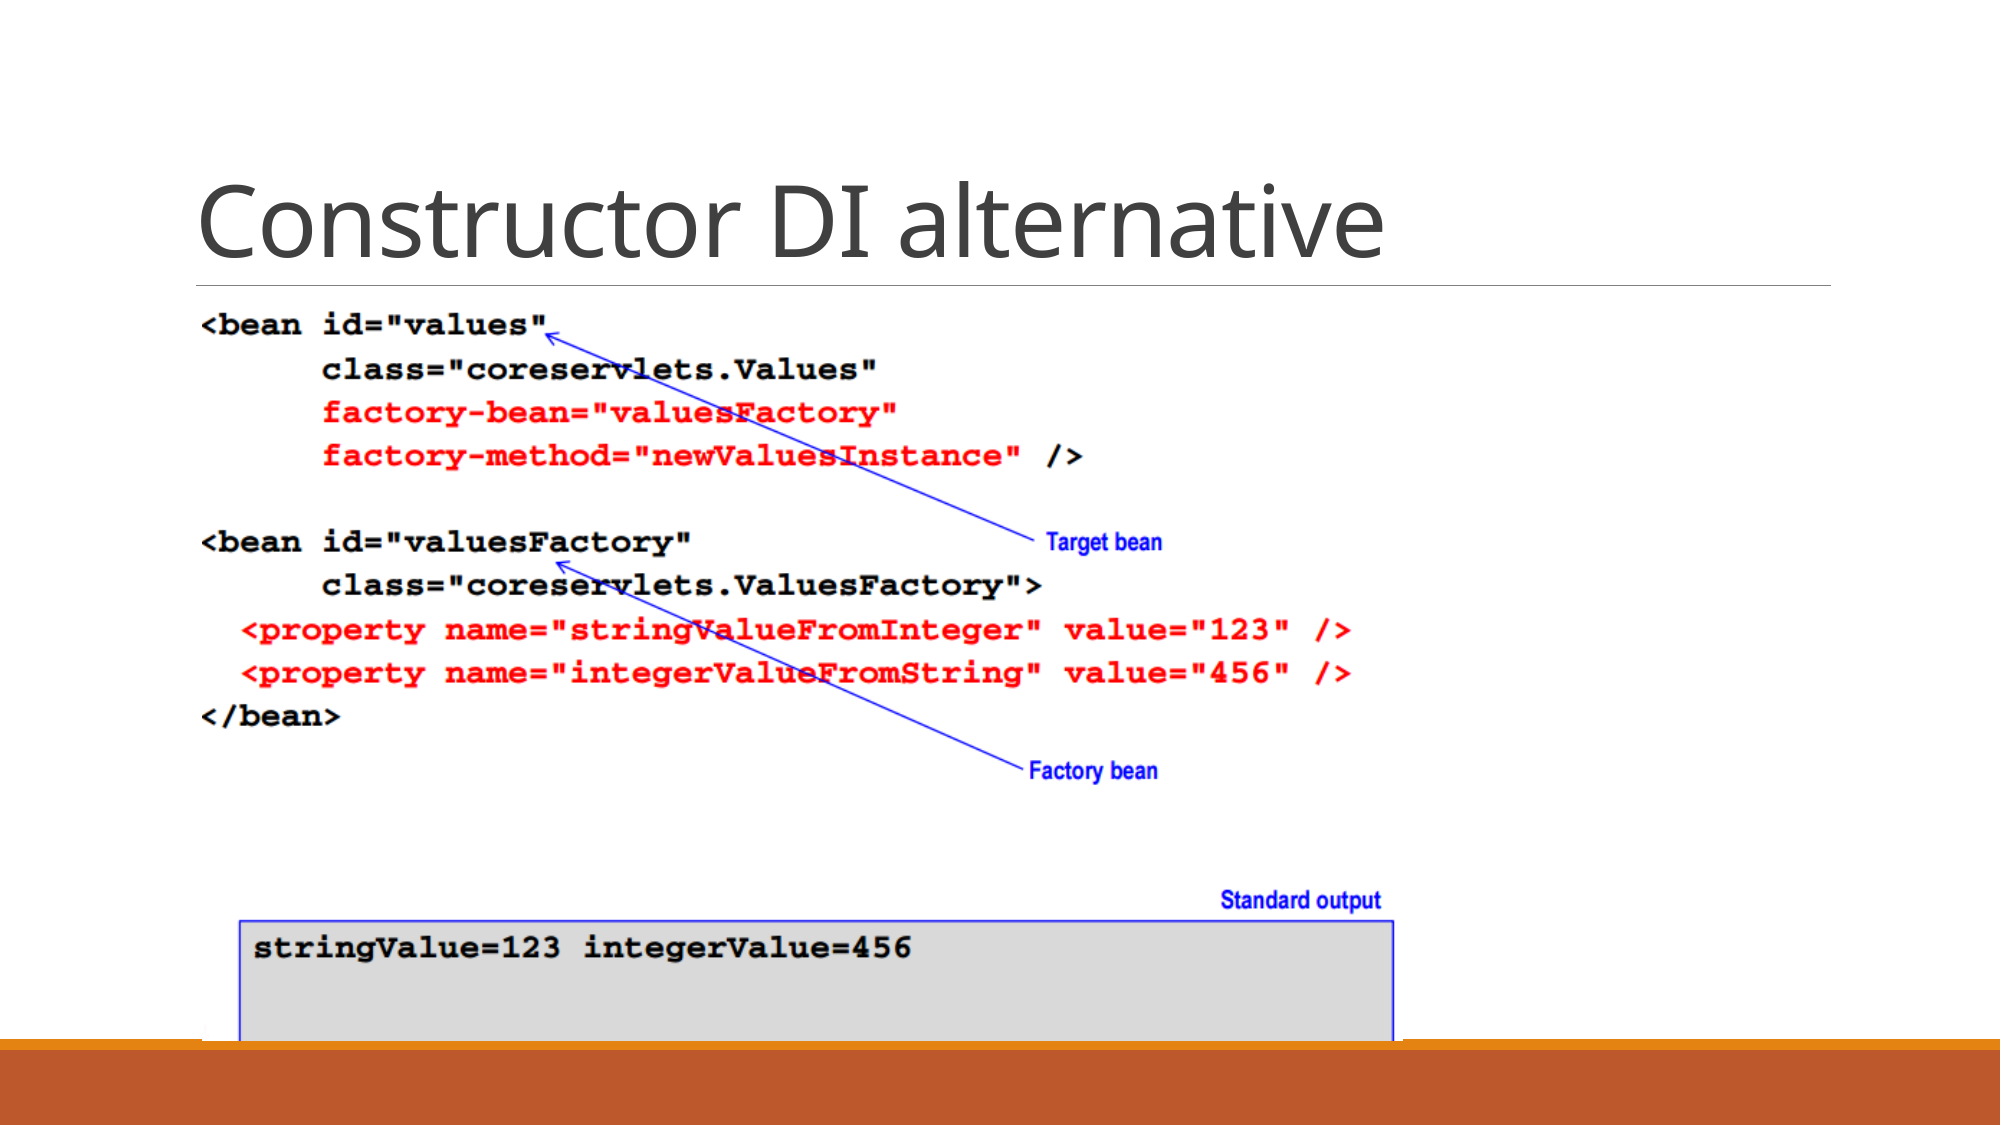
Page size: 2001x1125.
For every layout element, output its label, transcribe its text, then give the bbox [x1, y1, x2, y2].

picture [202, 303, 1403, 1042]
title Constructor DI alternative [180, 47, 1830, 285]
